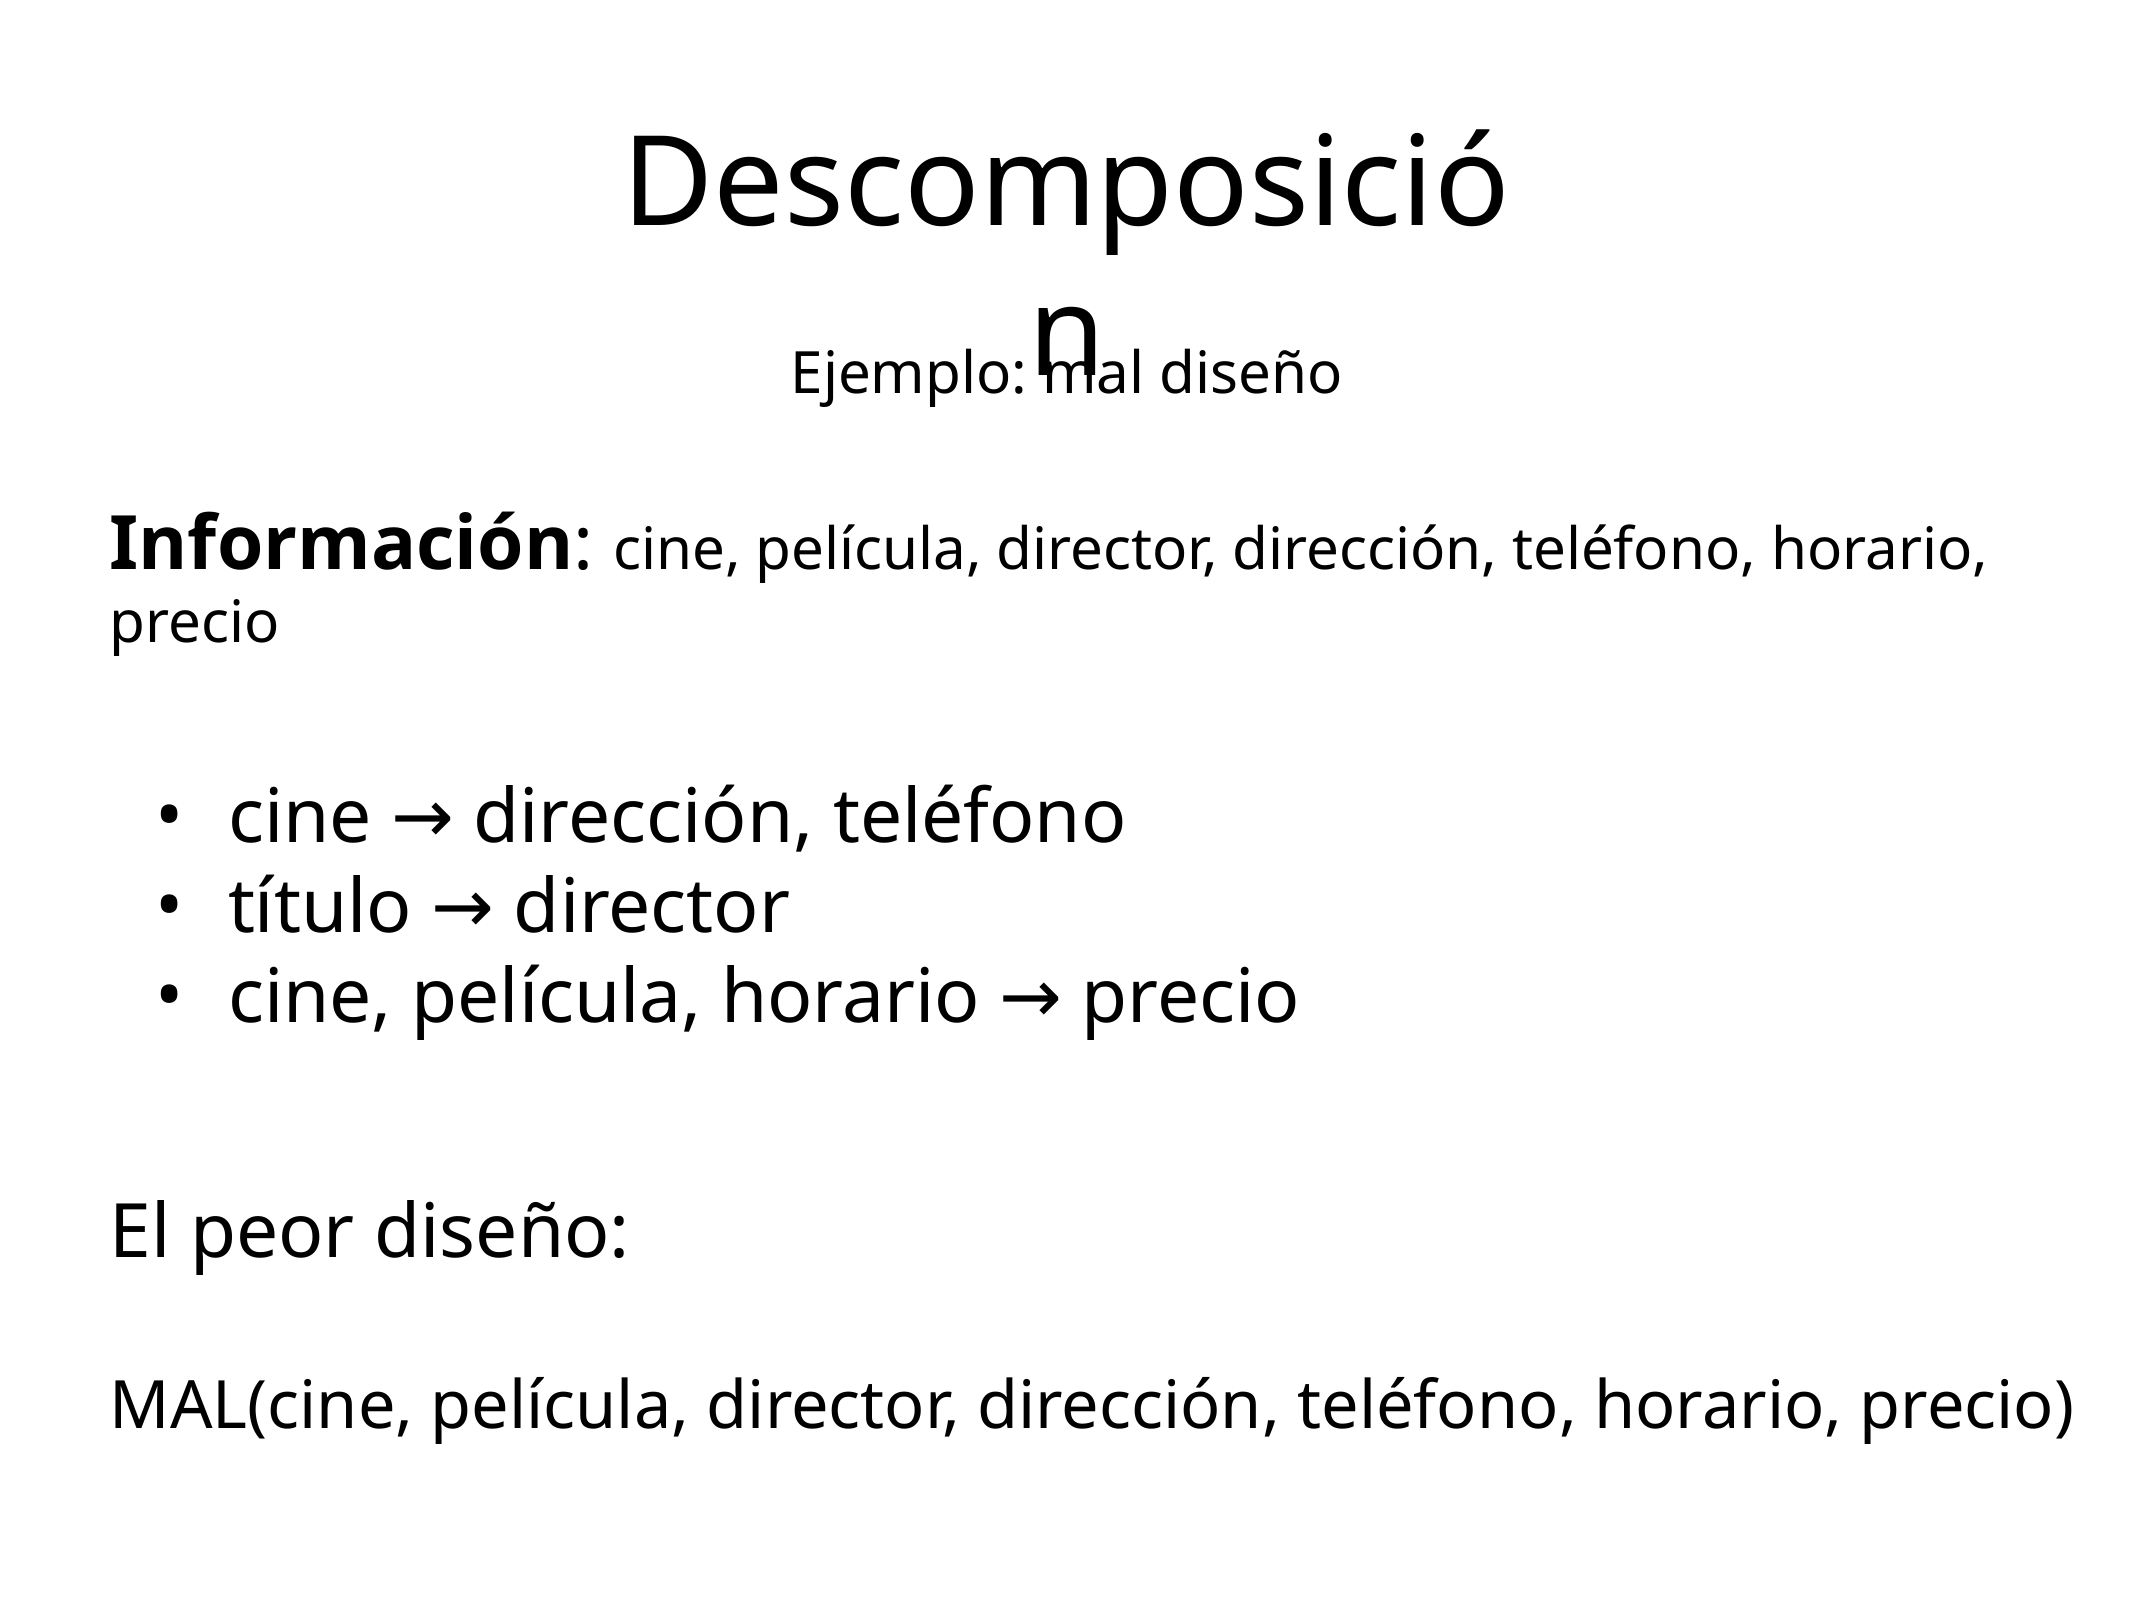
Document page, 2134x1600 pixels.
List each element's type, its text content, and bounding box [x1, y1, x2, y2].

text_box Ejemplo: mal diseño [618, 327, 1516, 414]
text_box Información: cine, película, director, dirección, teléfono, horario, precio [101, 486, 2032, 663]
text_box Descomposición [588, 91, 1545, 409]
text_box El peor diseño: MAL(cine, película, director, dirección, teléfono, horario, precio) [101, 1173, 2134, 1451]
text_box cine → dirección, teléfono título → director cine, película, horario → precio [146, 759, 1987, 1046]
